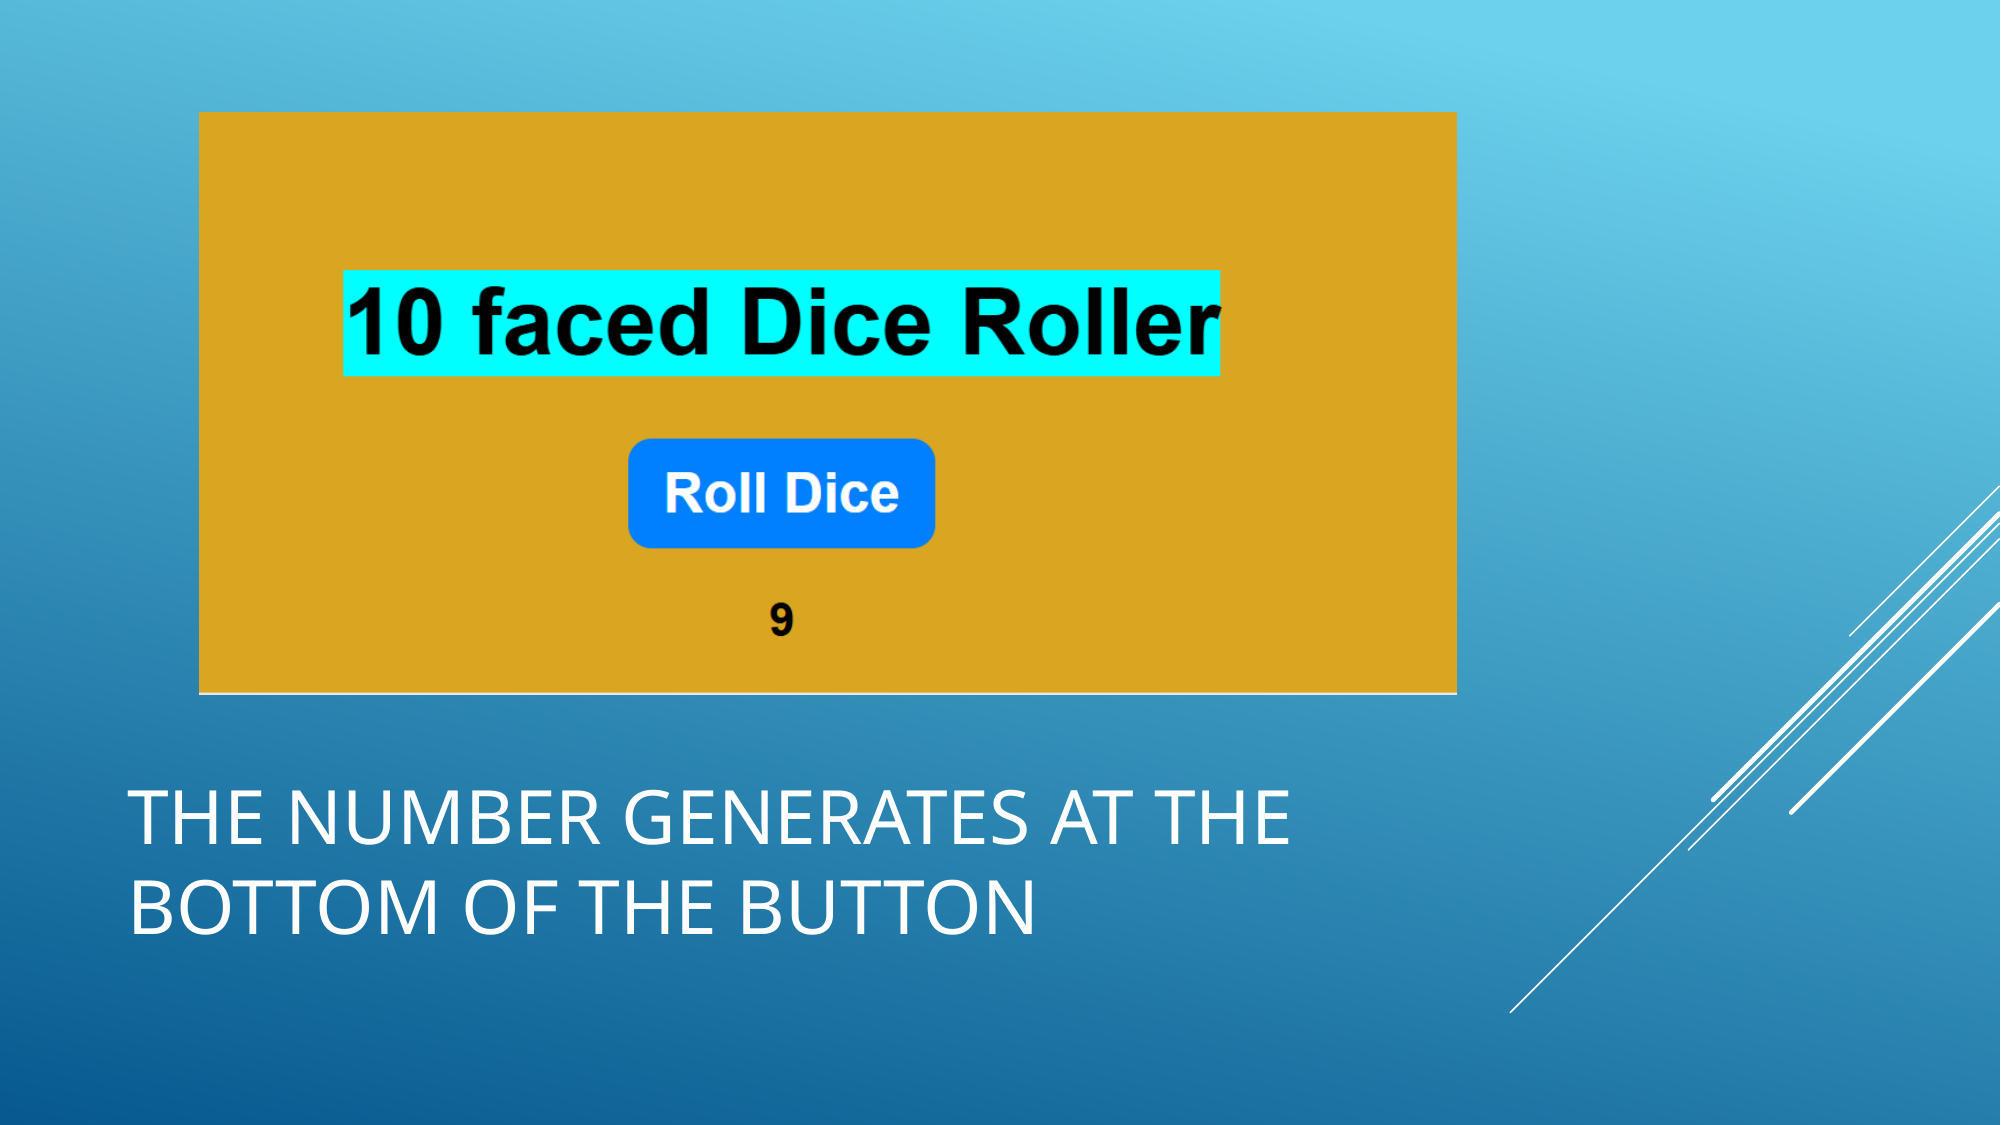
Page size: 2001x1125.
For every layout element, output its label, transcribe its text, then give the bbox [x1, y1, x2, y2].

picture [198, 112, 1457, 695]
title THE NUMBER GENERATES AT THE BOTTOM OF THE BUTTON [112, 736, 1513, 984]
